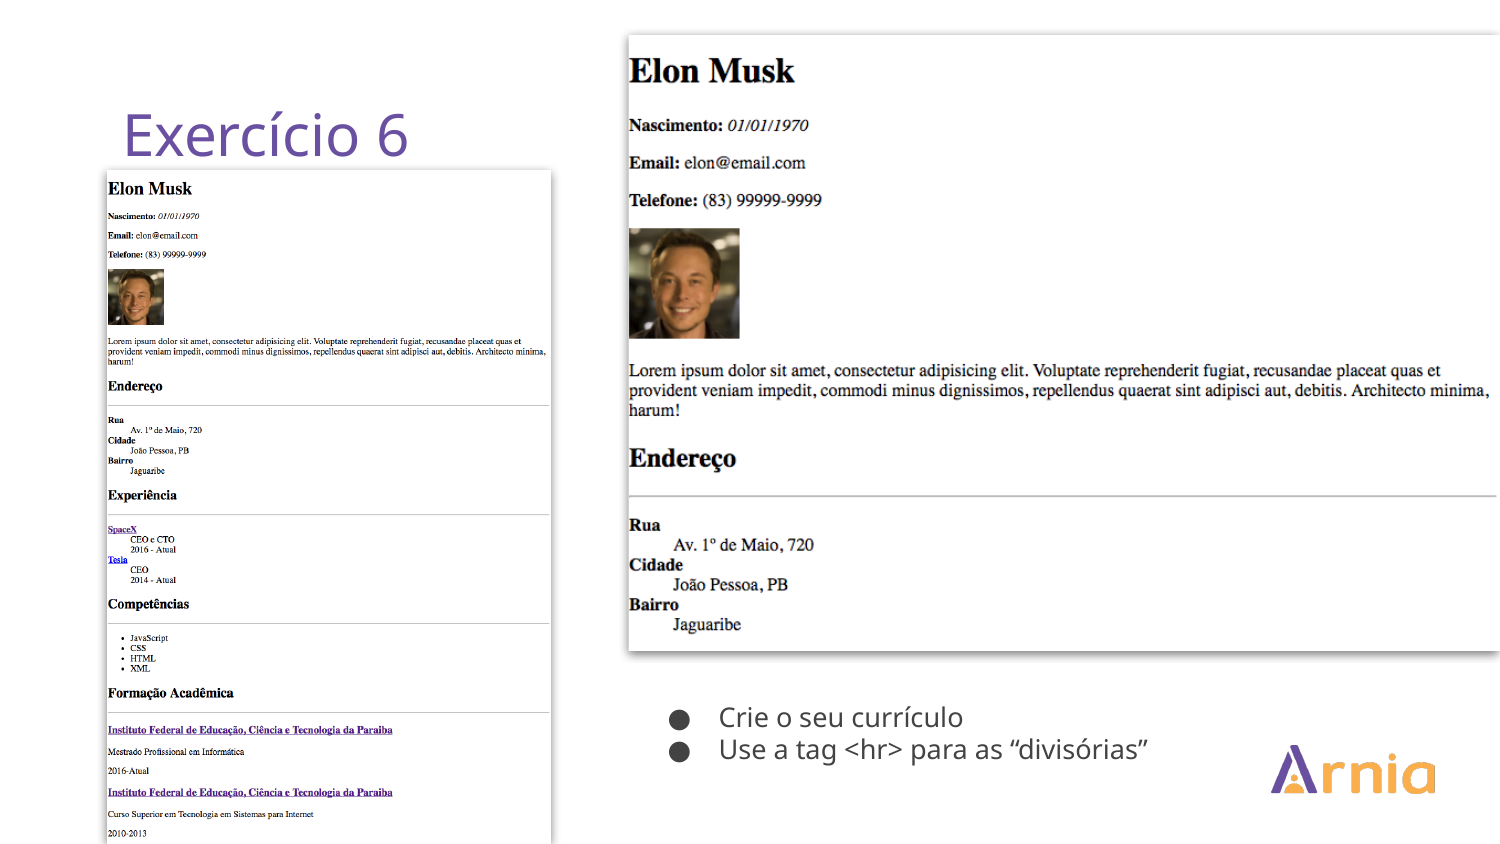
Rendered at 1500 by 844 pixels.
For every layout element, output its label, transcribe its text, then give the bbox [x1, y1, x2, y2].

text_box Crie o seu currículo Use a tag <hr> para as “divisórias” [628, 685, 1232, 781]
text_box Exercício 6 [107, 83, 621, 184]
picture [106, 170, 551, 844]
picture [1271, 745, 1435, 794]
picture [628, 34, 1500, 651]
